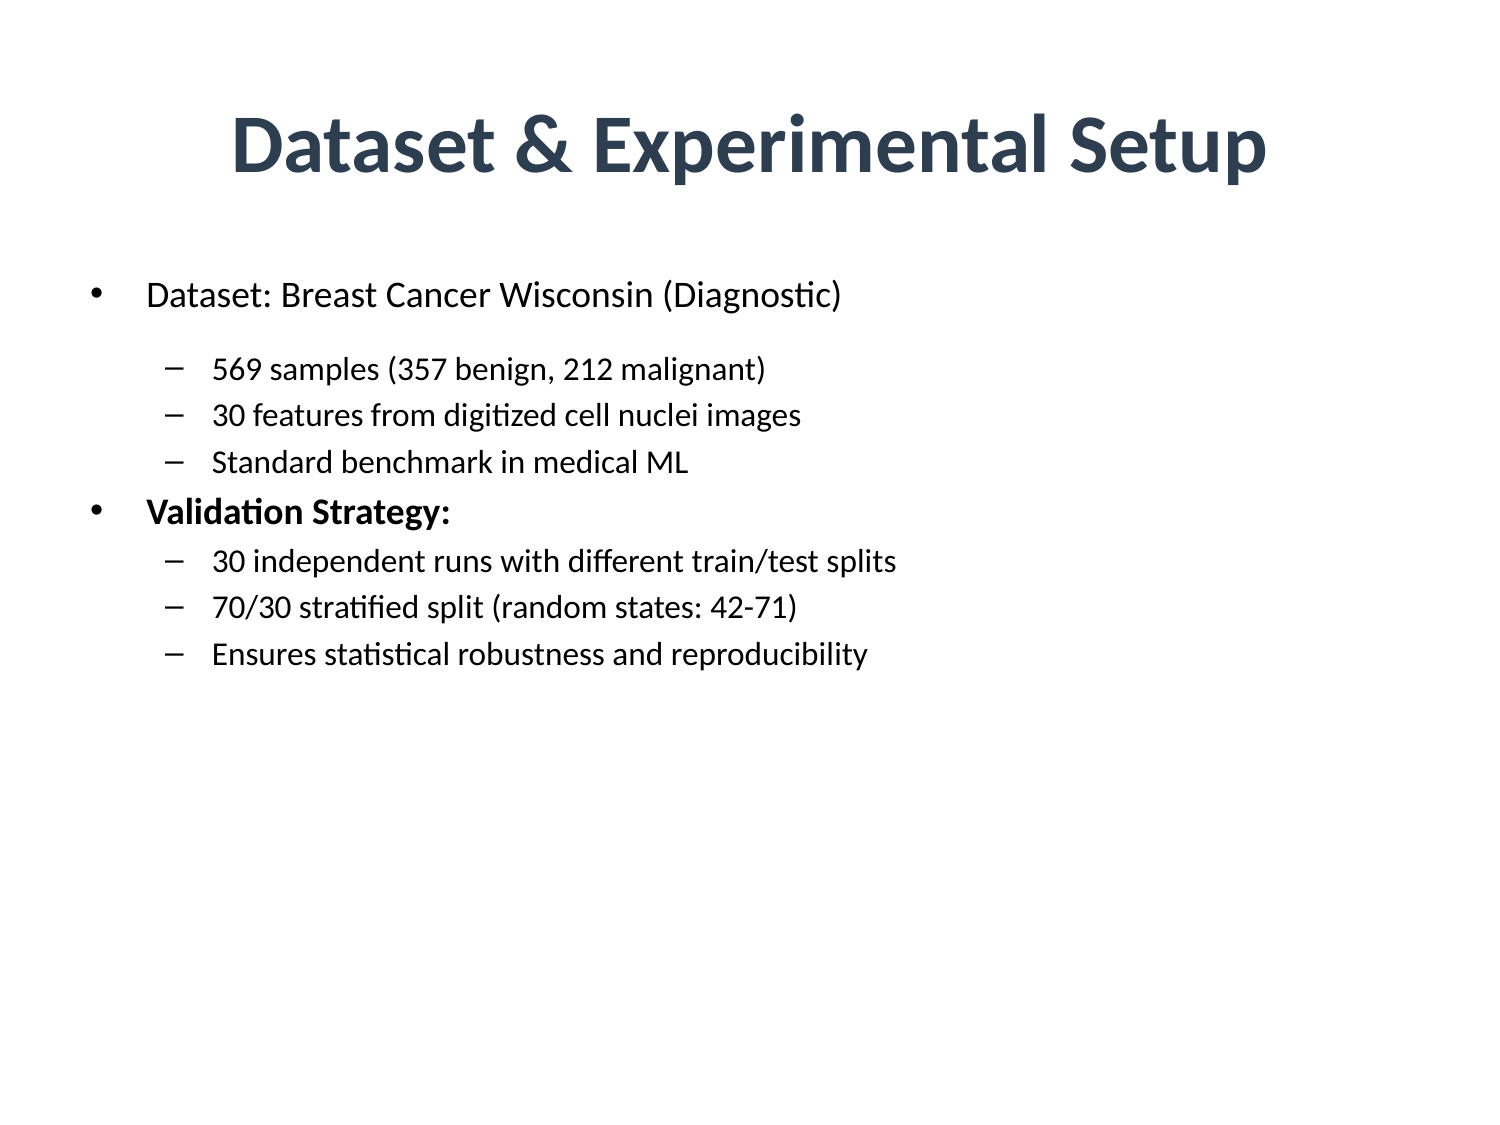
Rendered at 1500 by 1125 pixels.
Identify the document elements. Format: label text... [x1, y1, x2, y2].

list Dataset: Breast Cancer Wisconsin (Diagnostic) 569 samples (357 benign, 212 malignant) 30 features from digitized cell nuclei images Standard benchmark in medical ML Validation Strategy: 30 independent runs with different train/test splits 70/30 stratified split (random states: 42-71) Ensures statistical robustness and reproducibility [75, 262, 1425, 1005]
title Dataset & Experimental Setup [75, 45, 1425, 233]
